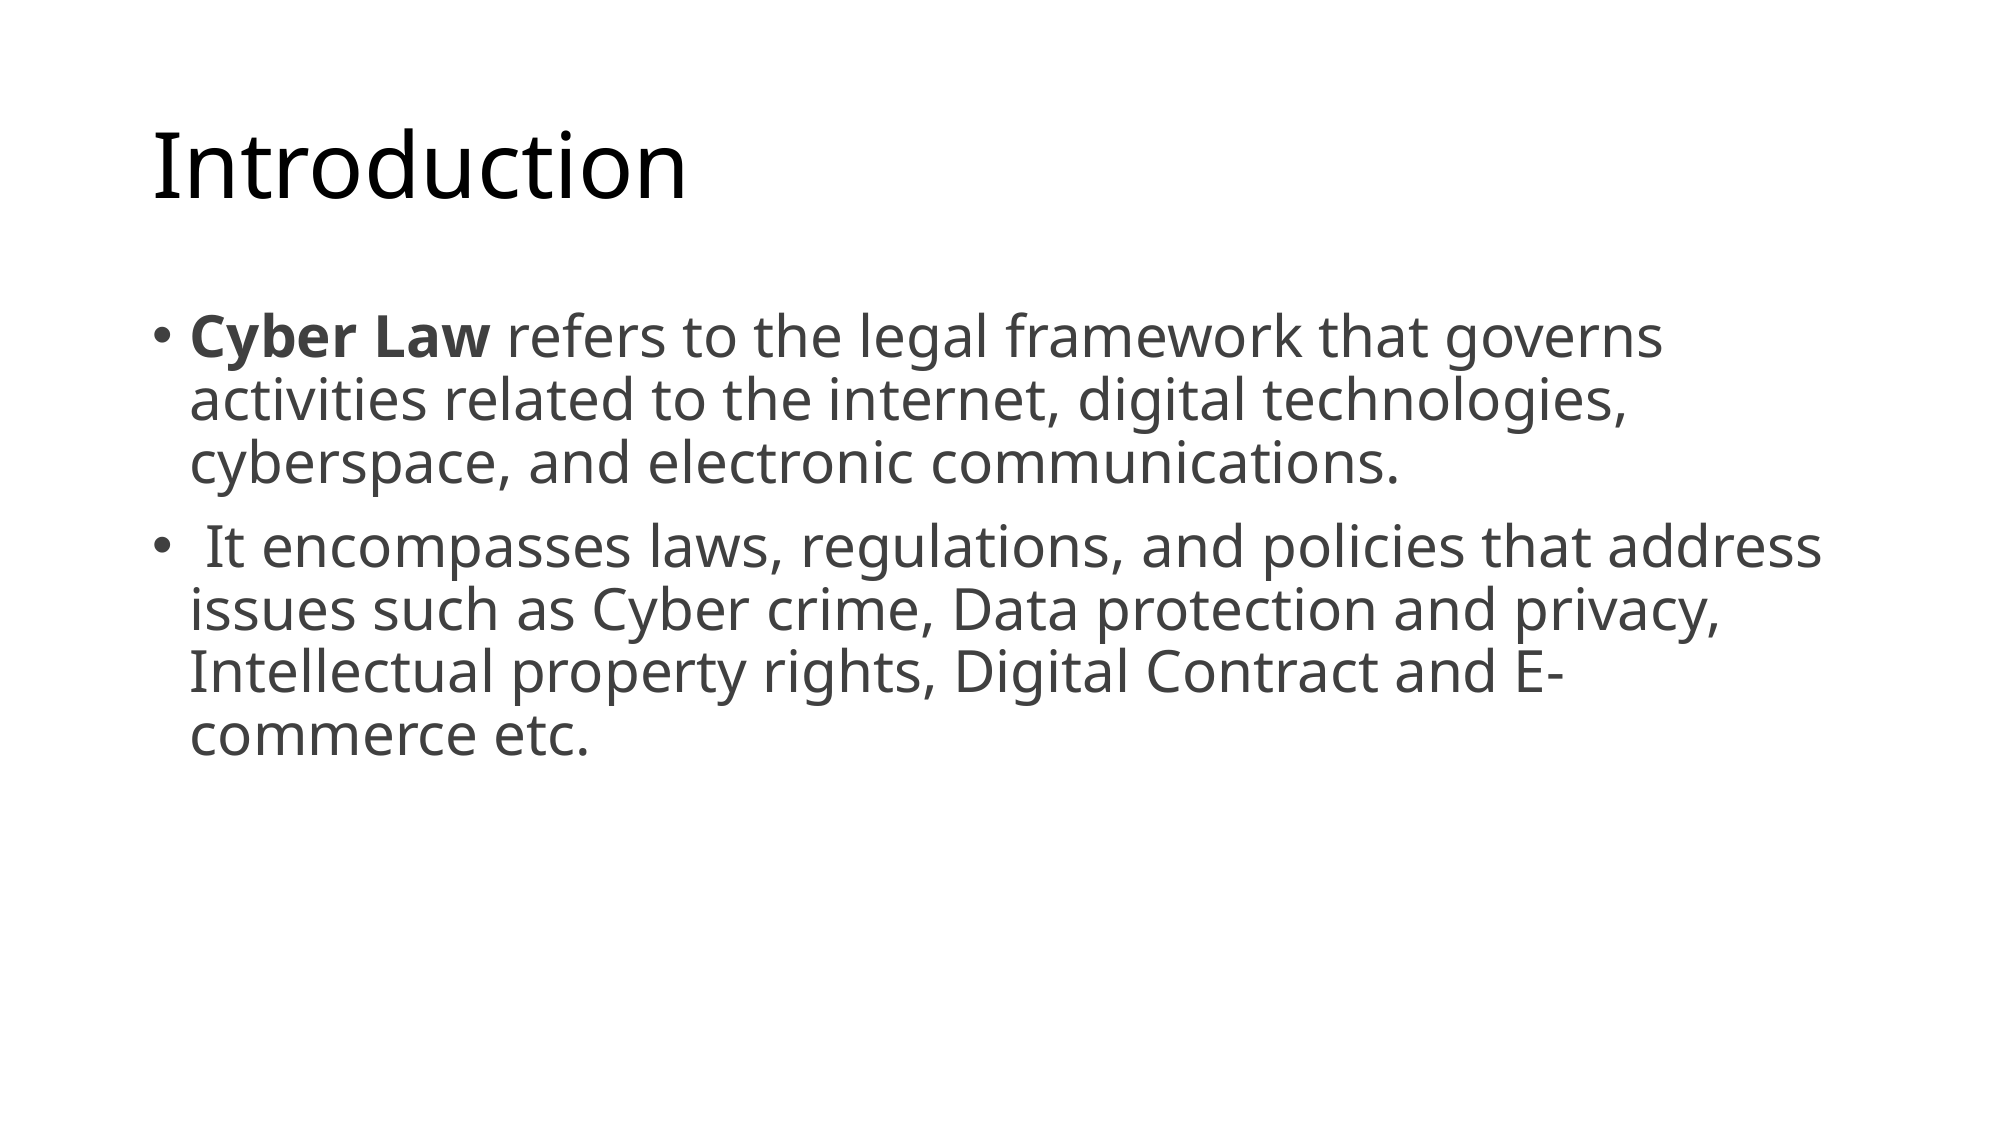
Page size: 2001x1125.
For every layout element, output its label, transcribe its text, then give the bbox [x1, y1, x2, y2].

title Introduction [137, 59, 1863, 278]
list Cyber Law refers to the legal framework that governs activities related to the internet, digital technologies, cyberspace, and electronic communications. It encompasses laws, regulations, and policies that address issues such as Cyber crime, Data protection and privacy, Intellectual property rights, Digital Contract and E-commerce etc. [137, 299, 1863, 1014]
